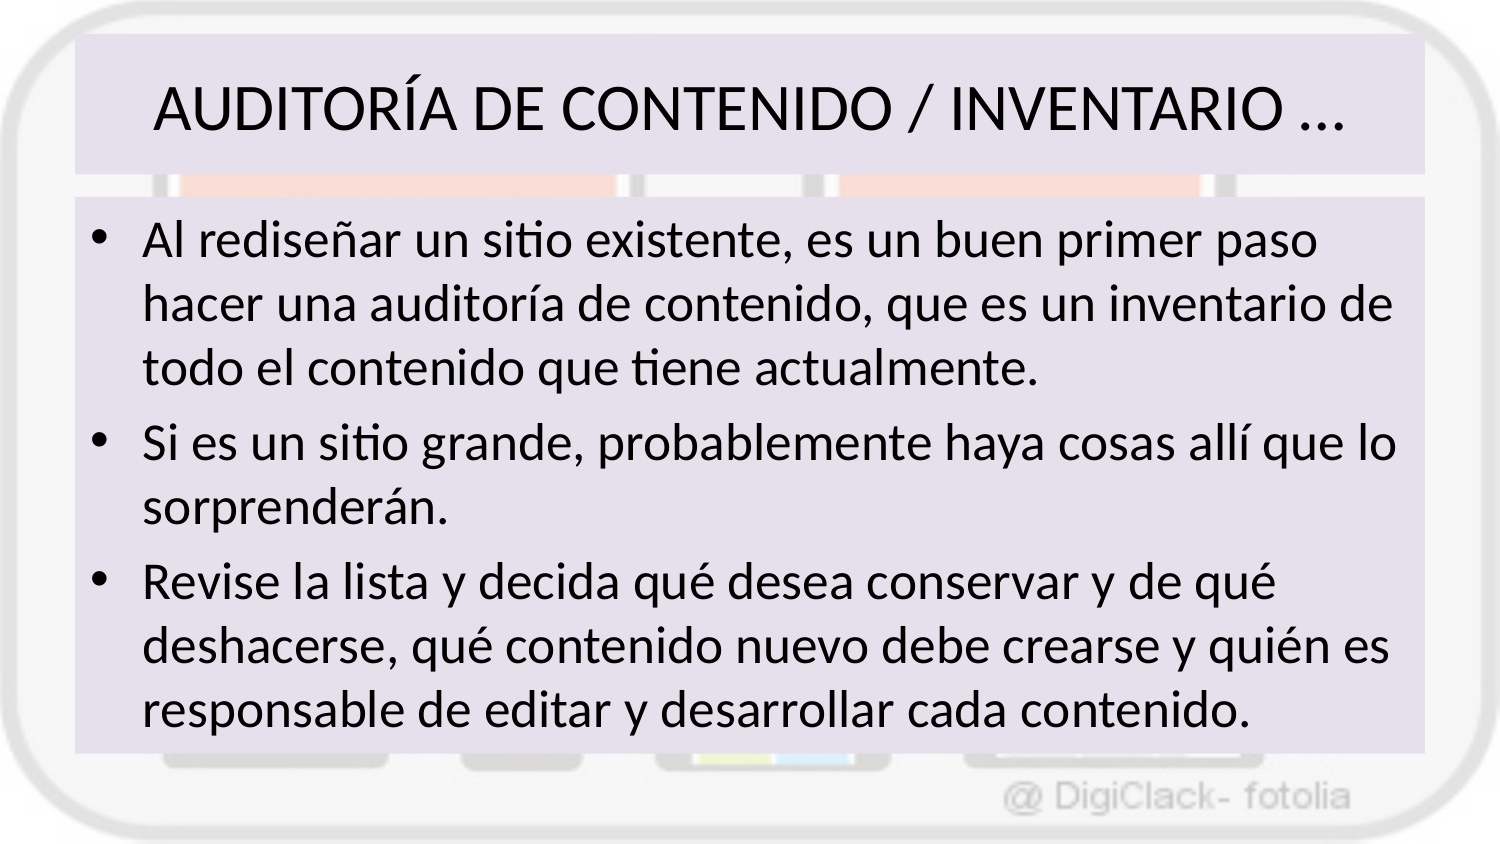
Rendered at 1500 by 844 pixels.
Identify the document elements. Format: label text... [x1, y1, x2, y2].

title AUDITORÍA DE CONTENIDO / INVENTARIO … [75, 33, 1425, 175]
list Al rediseñar un sitio existente, es un buen primer paso hacer una auditoría de contenido, que es un inventario de todo el contenido que tiene actualmente. Si es un sitio grande, probablemente haya cosas allí que lo sorprenderán. Revise la lista y decida qué desea conservar y de qué deshacerse, qué contenido nuevo debe crearse y quién es responsable de editar y desarrollar cada contenido. [75, 196, 1425, 754]
